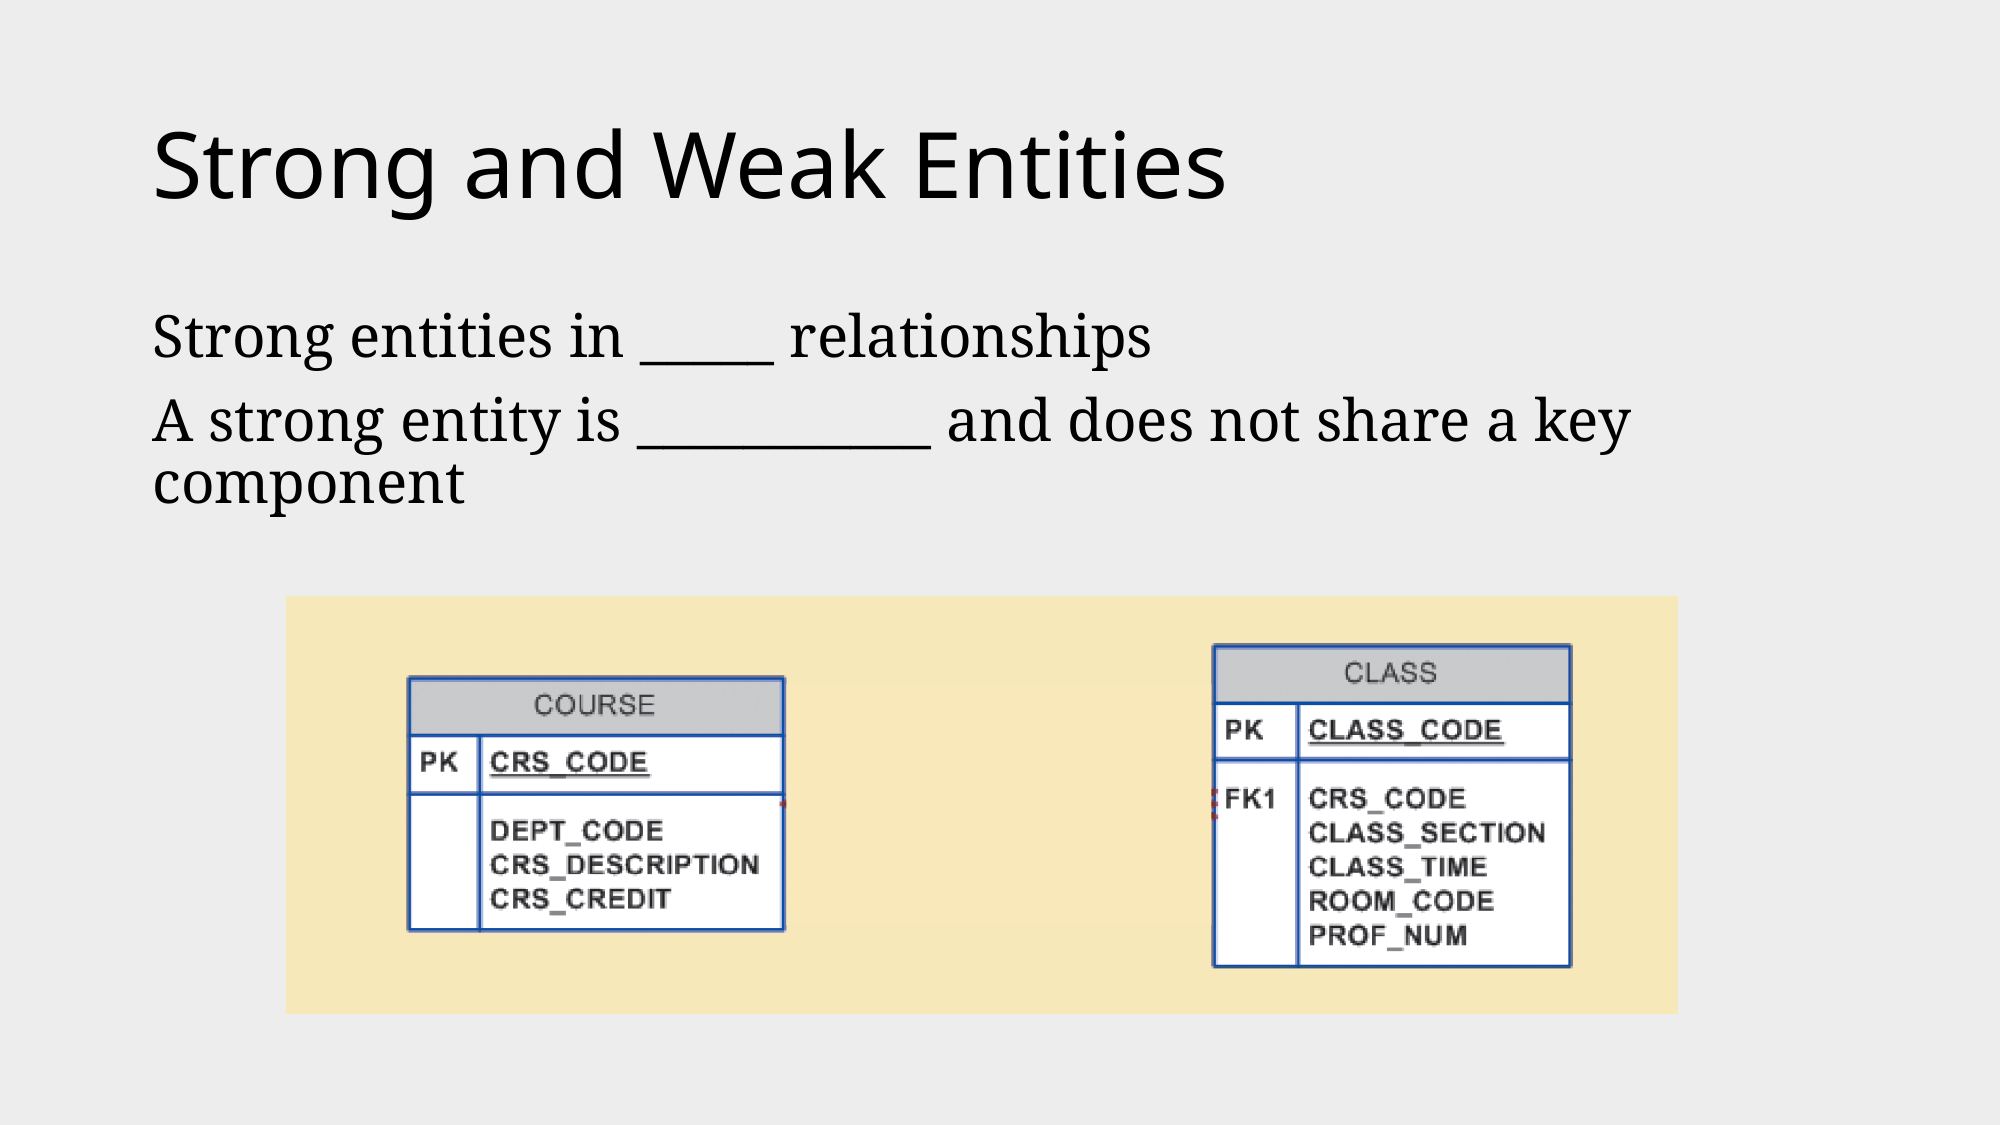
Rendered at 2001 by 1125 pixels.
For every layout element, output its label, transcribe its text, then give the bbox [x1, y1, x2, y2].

title Strong and Weak Entities [137, 59, 1863, 278]
list Strong entities in _____ relationships A strong entity is ___________ and does not share a key component [137, 299, 1863, 1014]
picture [285, 596, 1678, 1014]
